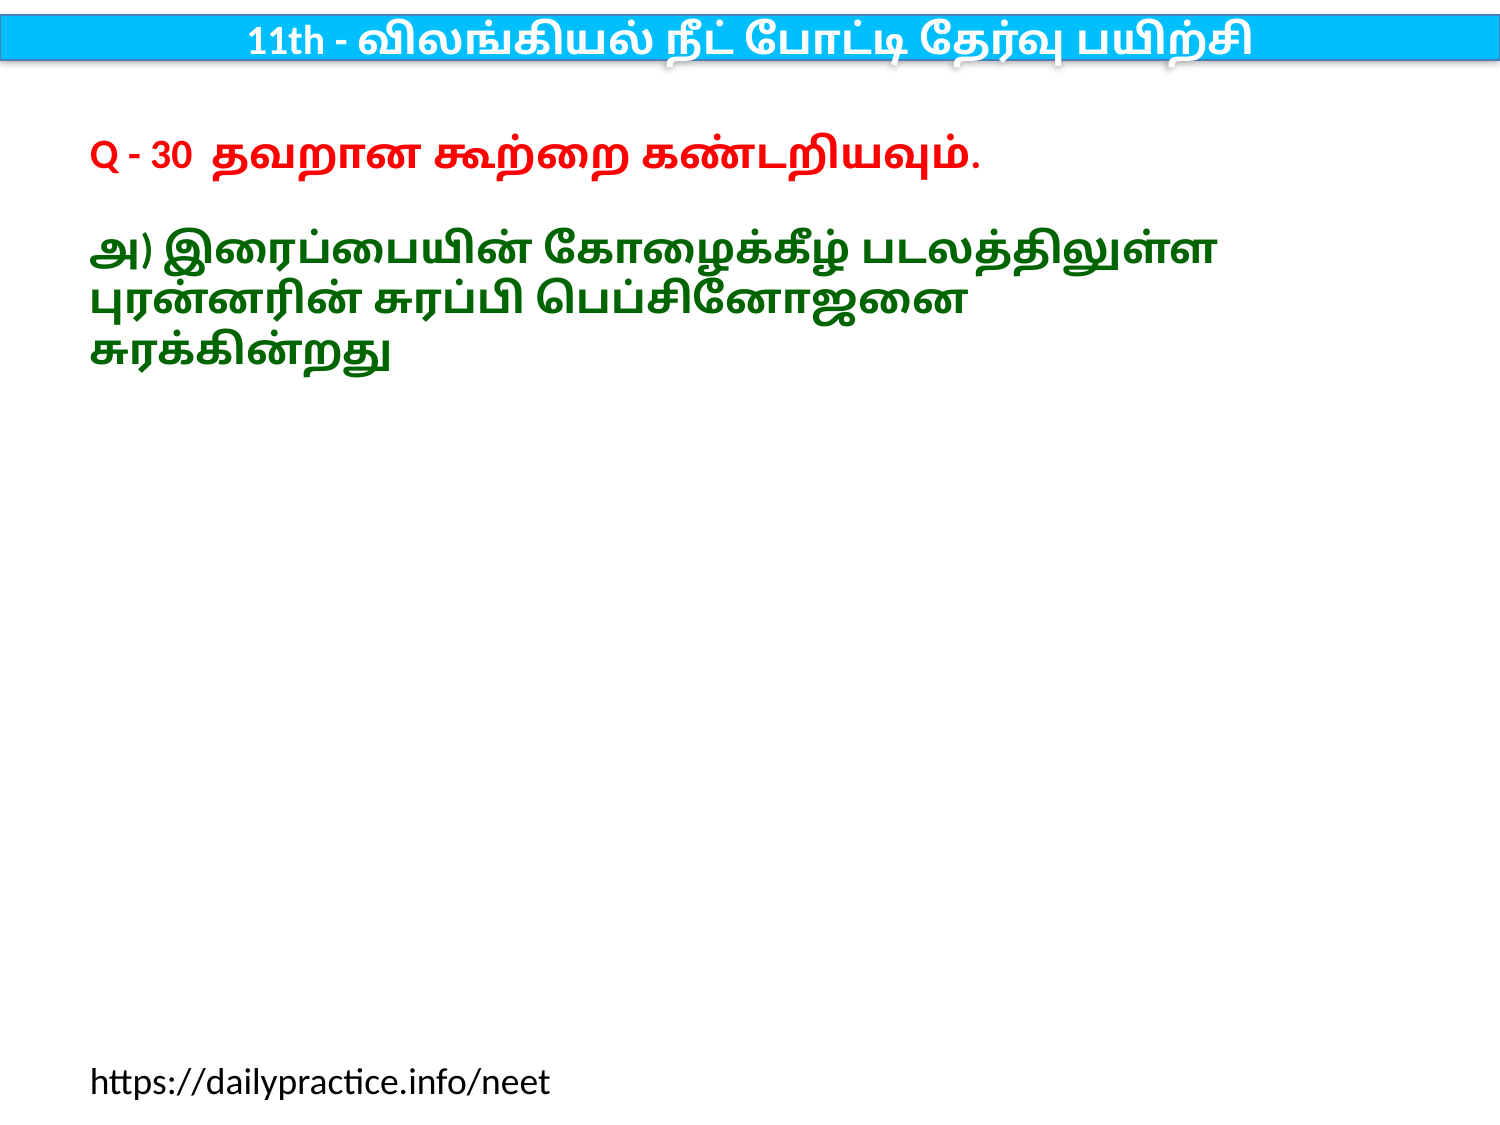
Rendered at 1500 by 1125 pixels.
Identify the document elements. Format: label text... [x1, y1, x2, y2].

text_box Q - 30 தவறான கூற்றை கண்டறியவும். அ) இரைப்பையின் கோழைக்கீழ் படலத்திலுள்ள புரன்னரின் சுரப்பி பெப்சினோஜனை சுரக்கின்றது [74, 74, 1275, 380]
text_box https://dailypractice.info/neet [74, 1049, 675, 1110]
text_box 11th - விலங்கியல் நீட் போட்டி தேர்வு பயிற்சி [0, 14, 1500, 61]
